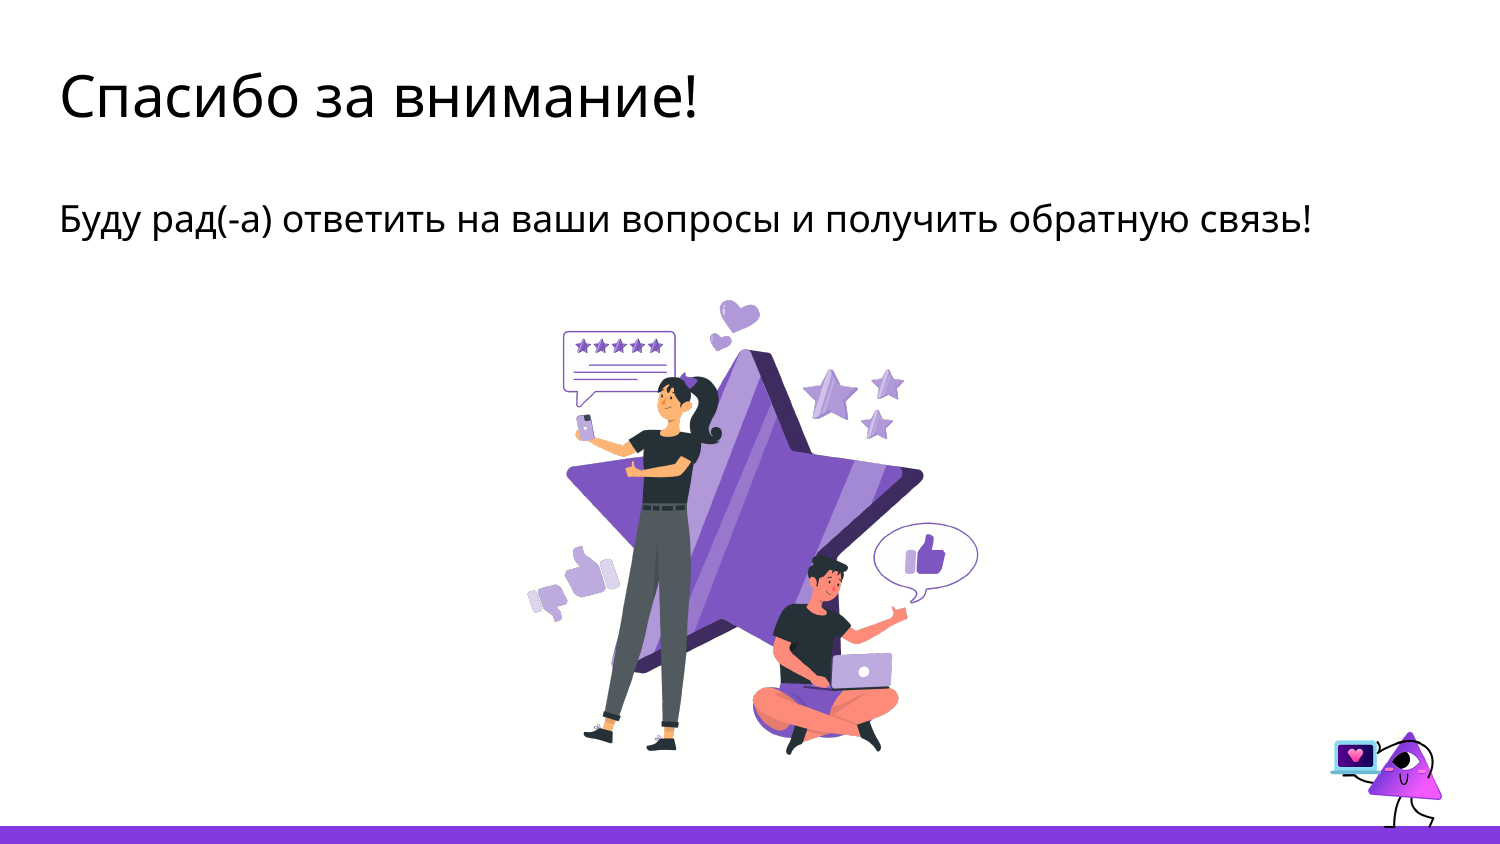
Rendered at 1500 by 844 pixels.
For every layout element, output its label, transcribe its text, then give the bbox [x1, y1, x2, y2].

picture [480, 286, 1019, 785]
picture [1330, 725, 1442, 828]
list Буду рад(-а) ответить на ваши вопросы и получить обратную связь! [59, 195, 1442, 251]
title Спасибо за внимание! [59, 59, 1441, 150]
